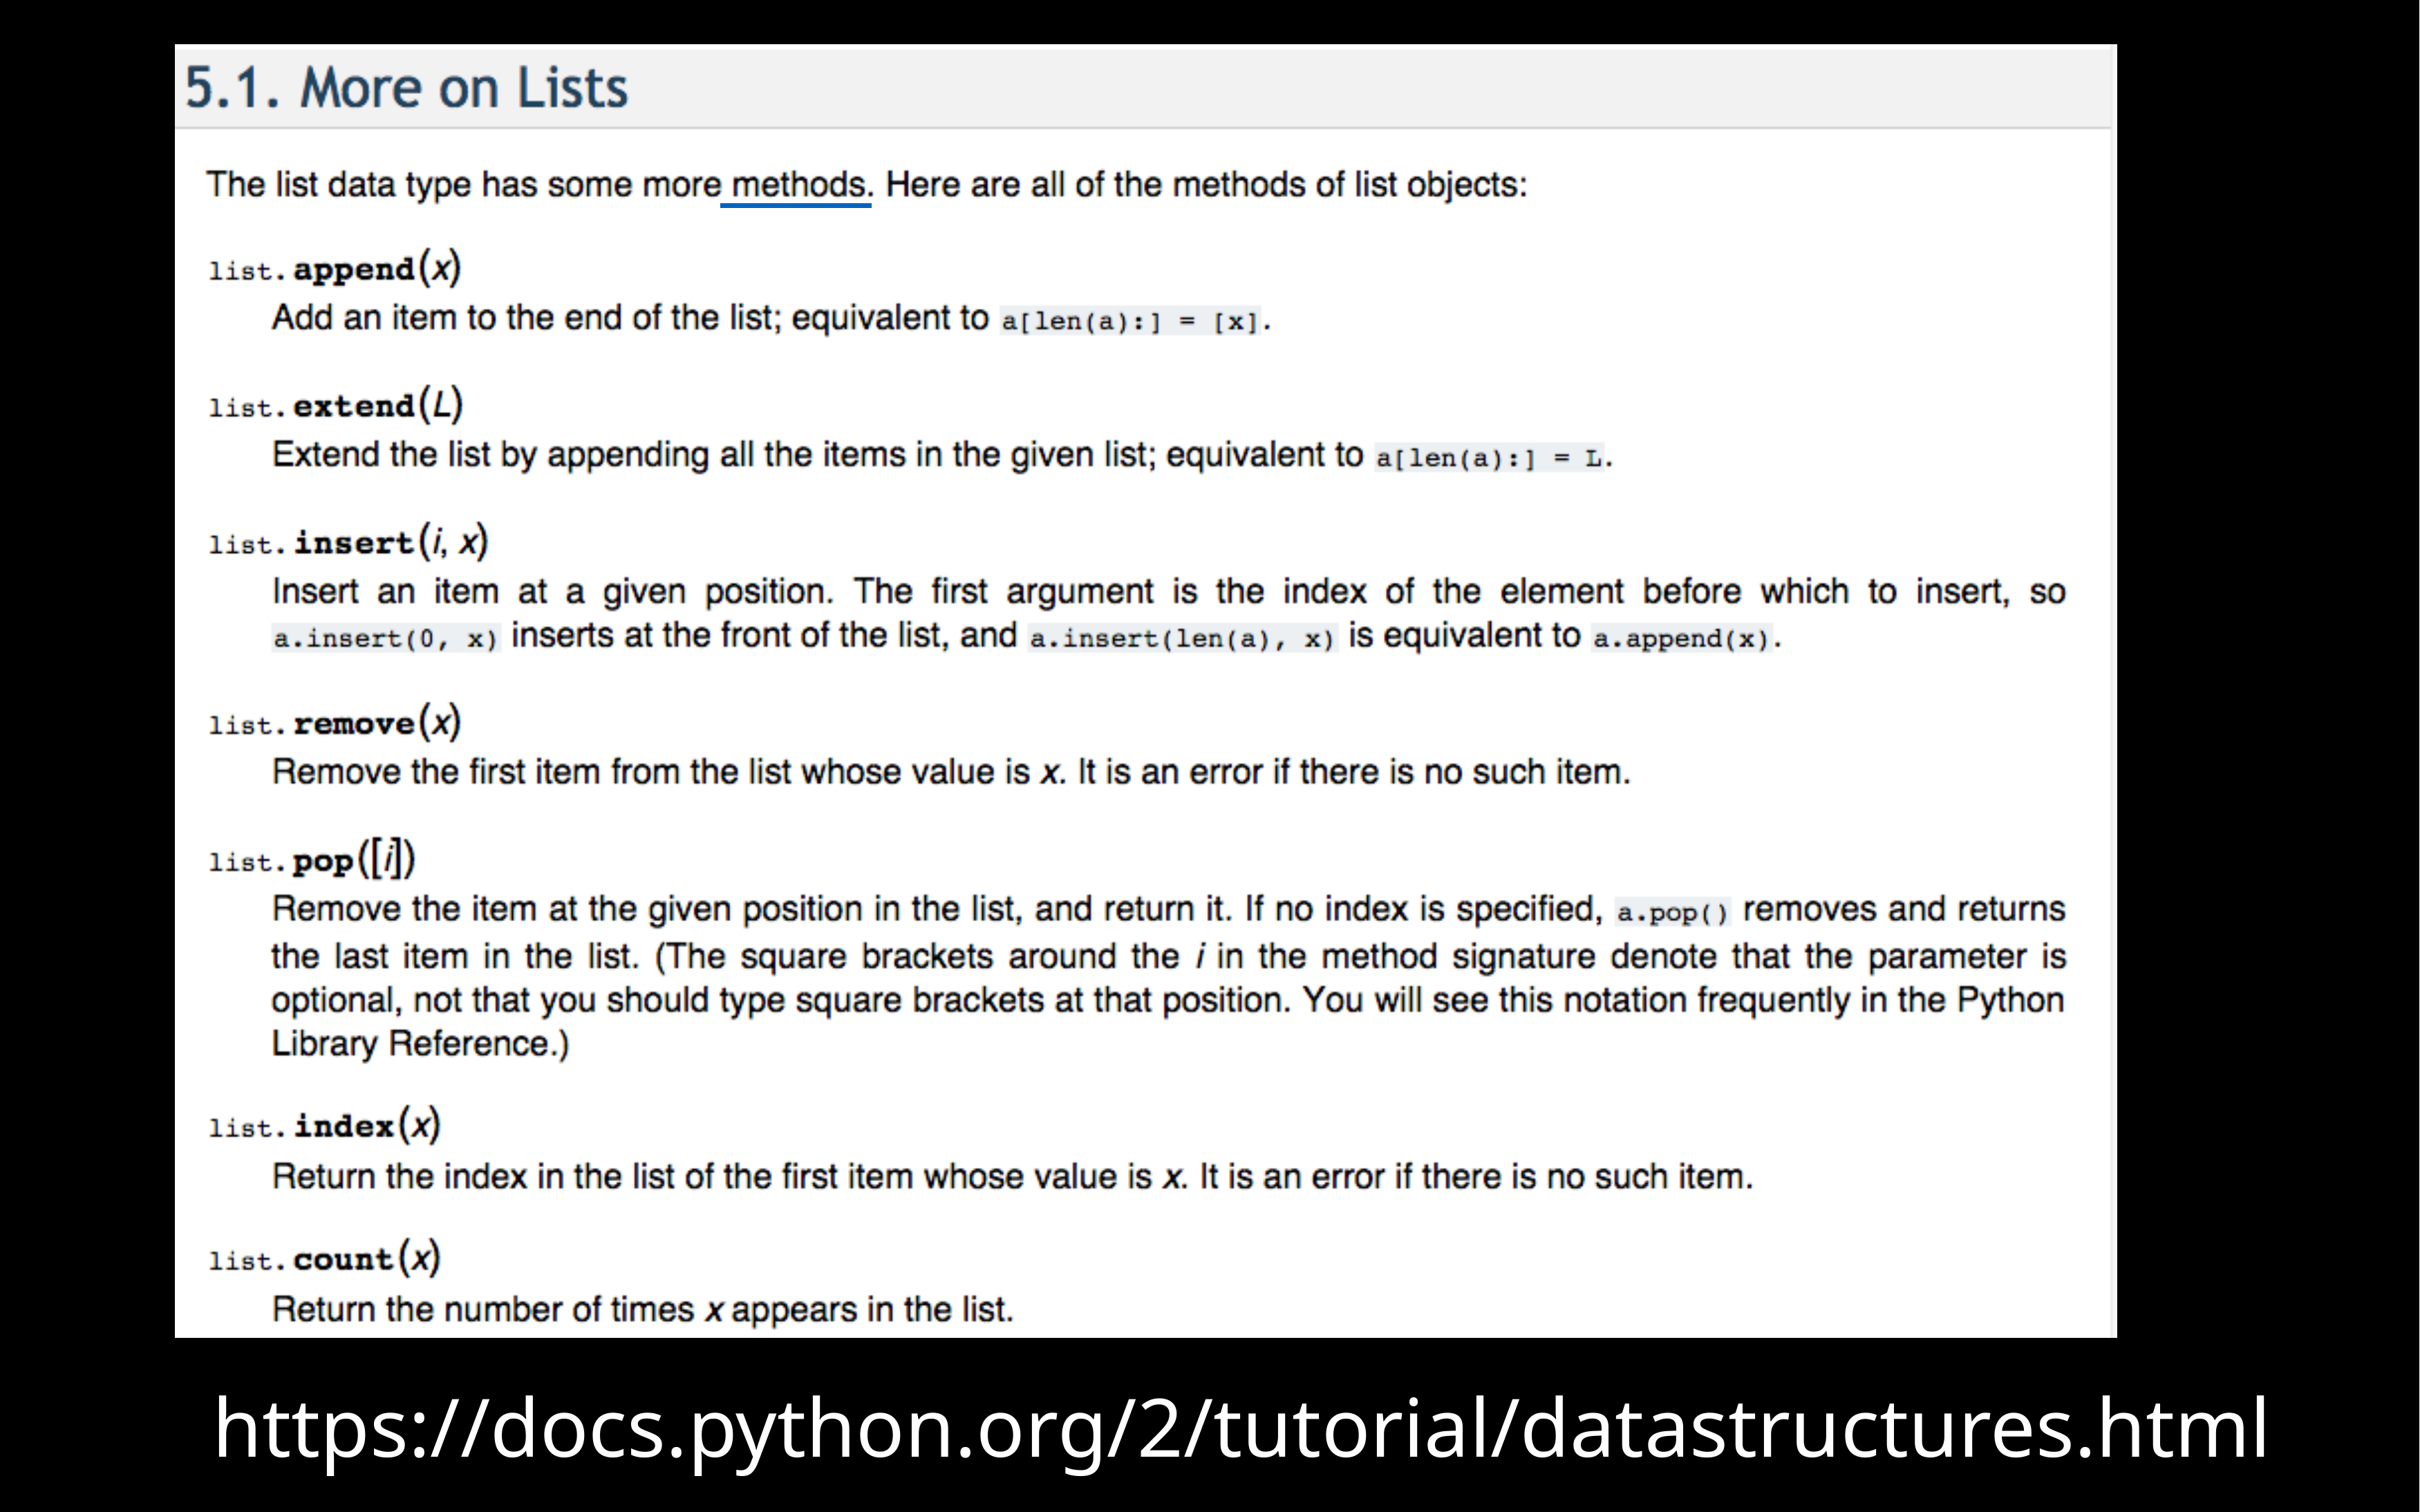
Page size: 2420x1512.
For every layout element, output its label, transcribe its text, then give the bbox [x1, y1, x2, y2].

picture [175, 44, 2118, 1338]
text_box https://docs.python.org/2/tutorial/datastructures.html [66, 1371, 2419, 1479]
